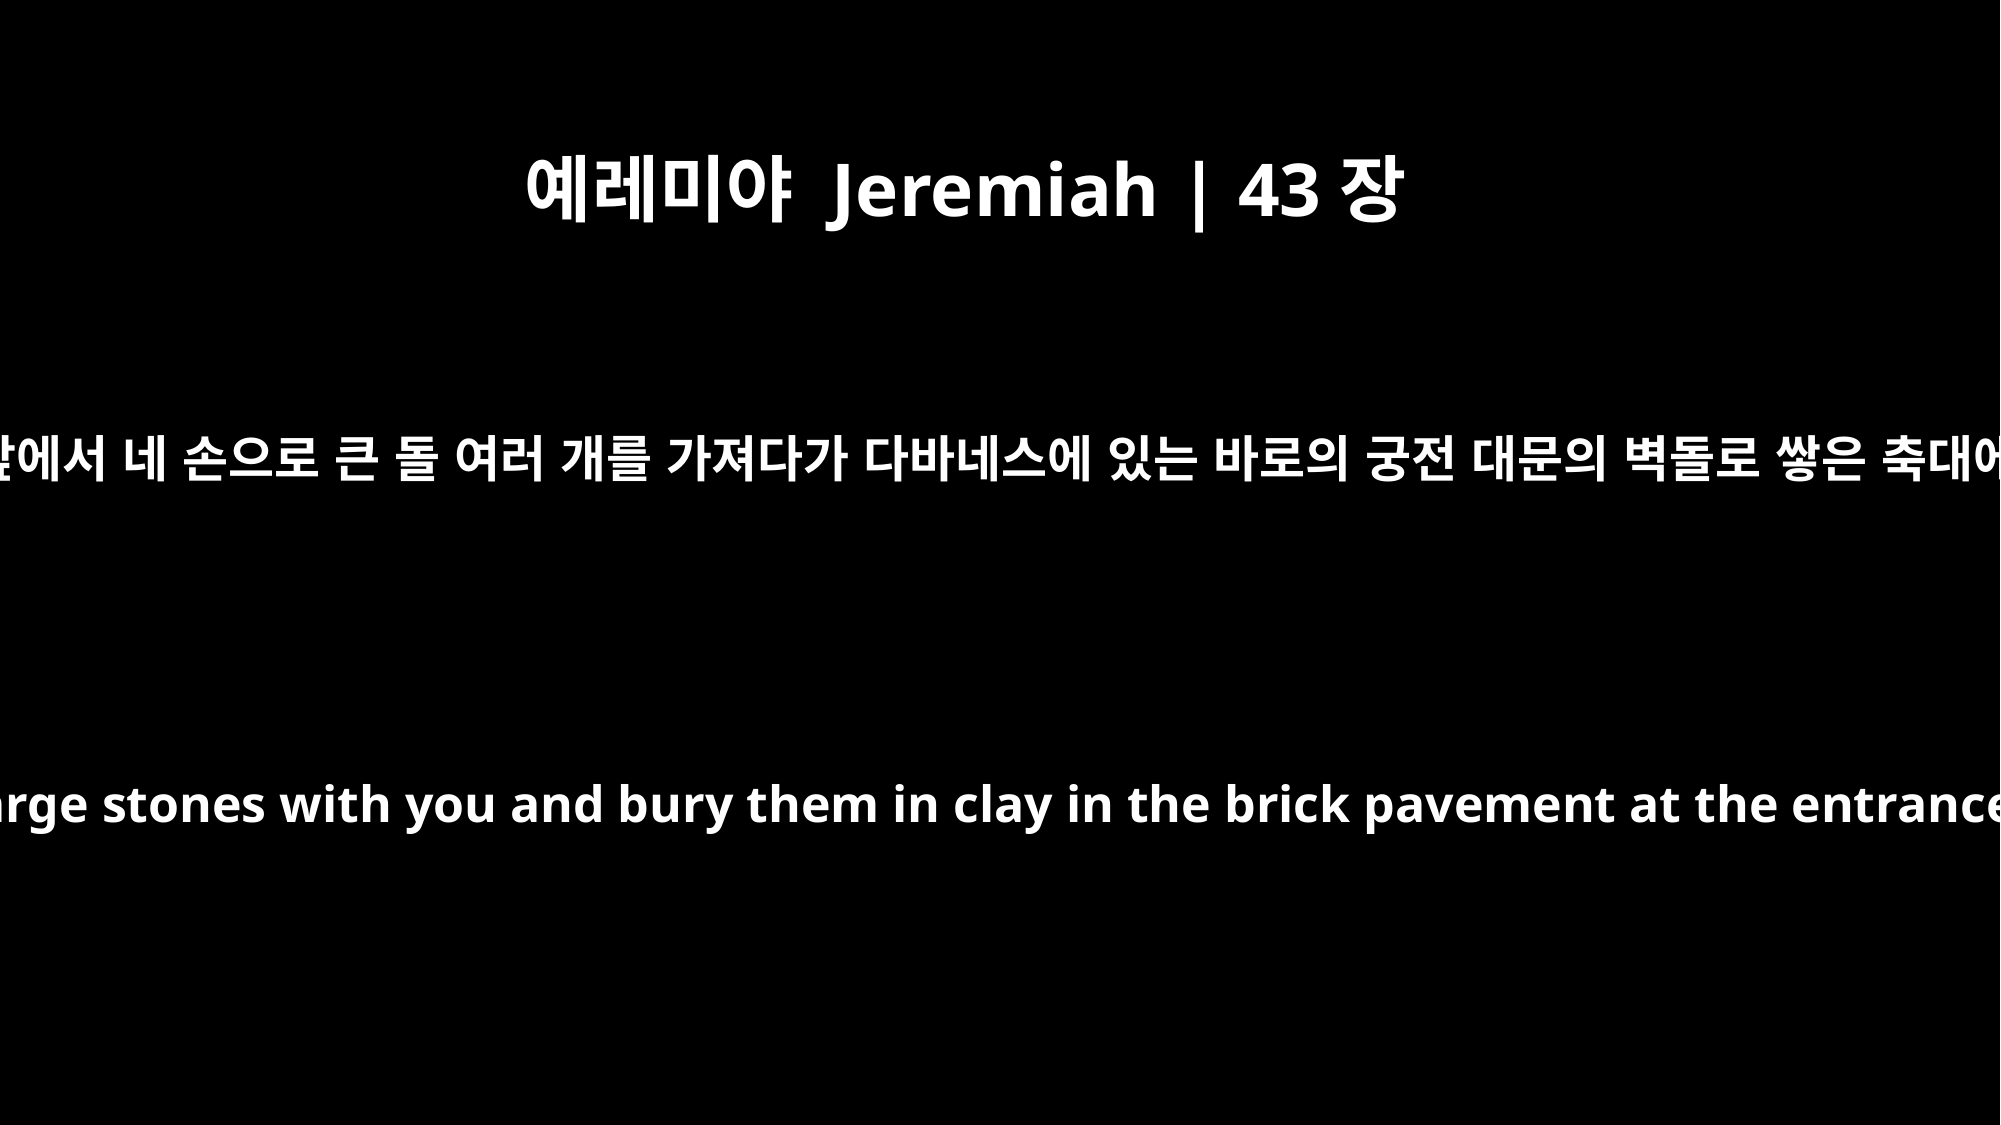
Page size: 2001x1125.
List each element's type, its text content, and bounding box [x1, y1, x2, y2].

text_box 예레미야 Jeremiah | 43장 [510, 136, 1422, 239]
text_box 9 너는 유다 사람의 눈 앞에서 네 손으로 큰 돌 여러 개를 가져다가 다바네스에 있는 바로의 궁전 대문의 벽돌로 쌓은 축대에 진흙으로 감추라 [0, 359, 2000, 495]
text_box "While the Jews are watching, take some large stones with you and bury them in clay in the brick pavement at the entrance to Pharaoh's palace in Tahpanhes. [0, 764, 2000, 840]
